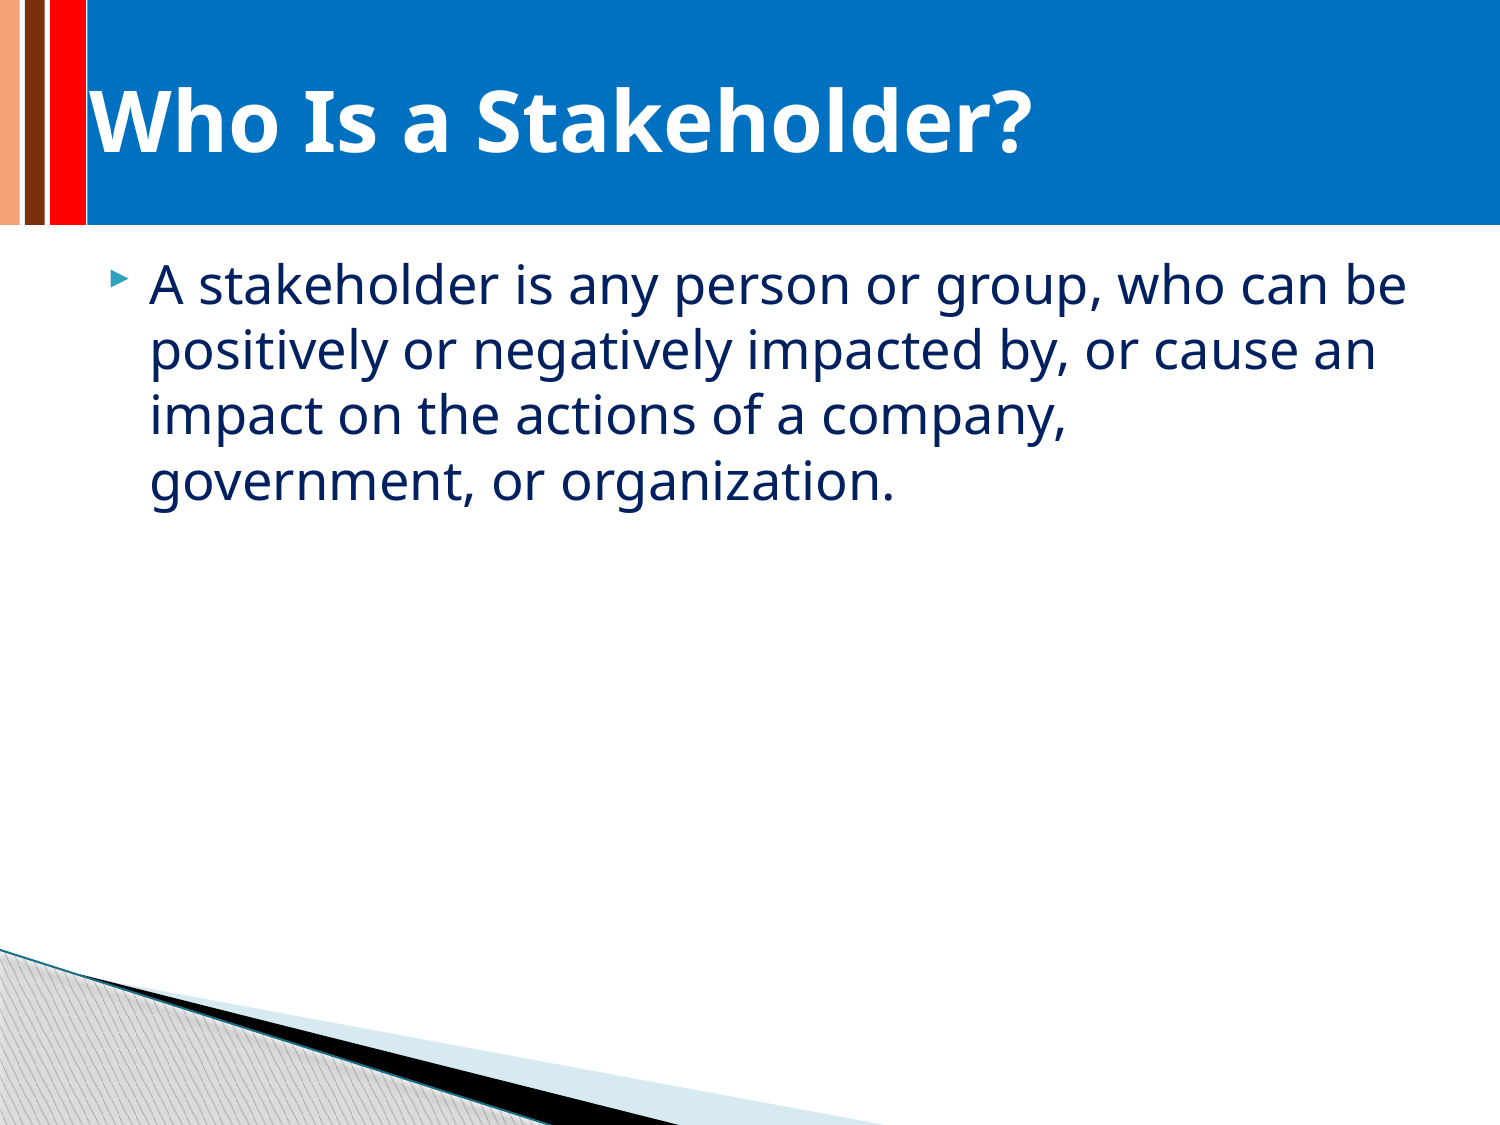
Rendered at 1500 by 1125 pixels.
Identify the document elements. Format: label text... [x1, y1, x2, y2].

list A stakeholder is any person or group, who can be positively or negatively impacted by, or cause an impact on the actions of a company, government, or organization. [75, 243, 1425, 986]
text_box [0, 0, 1500, 226]
